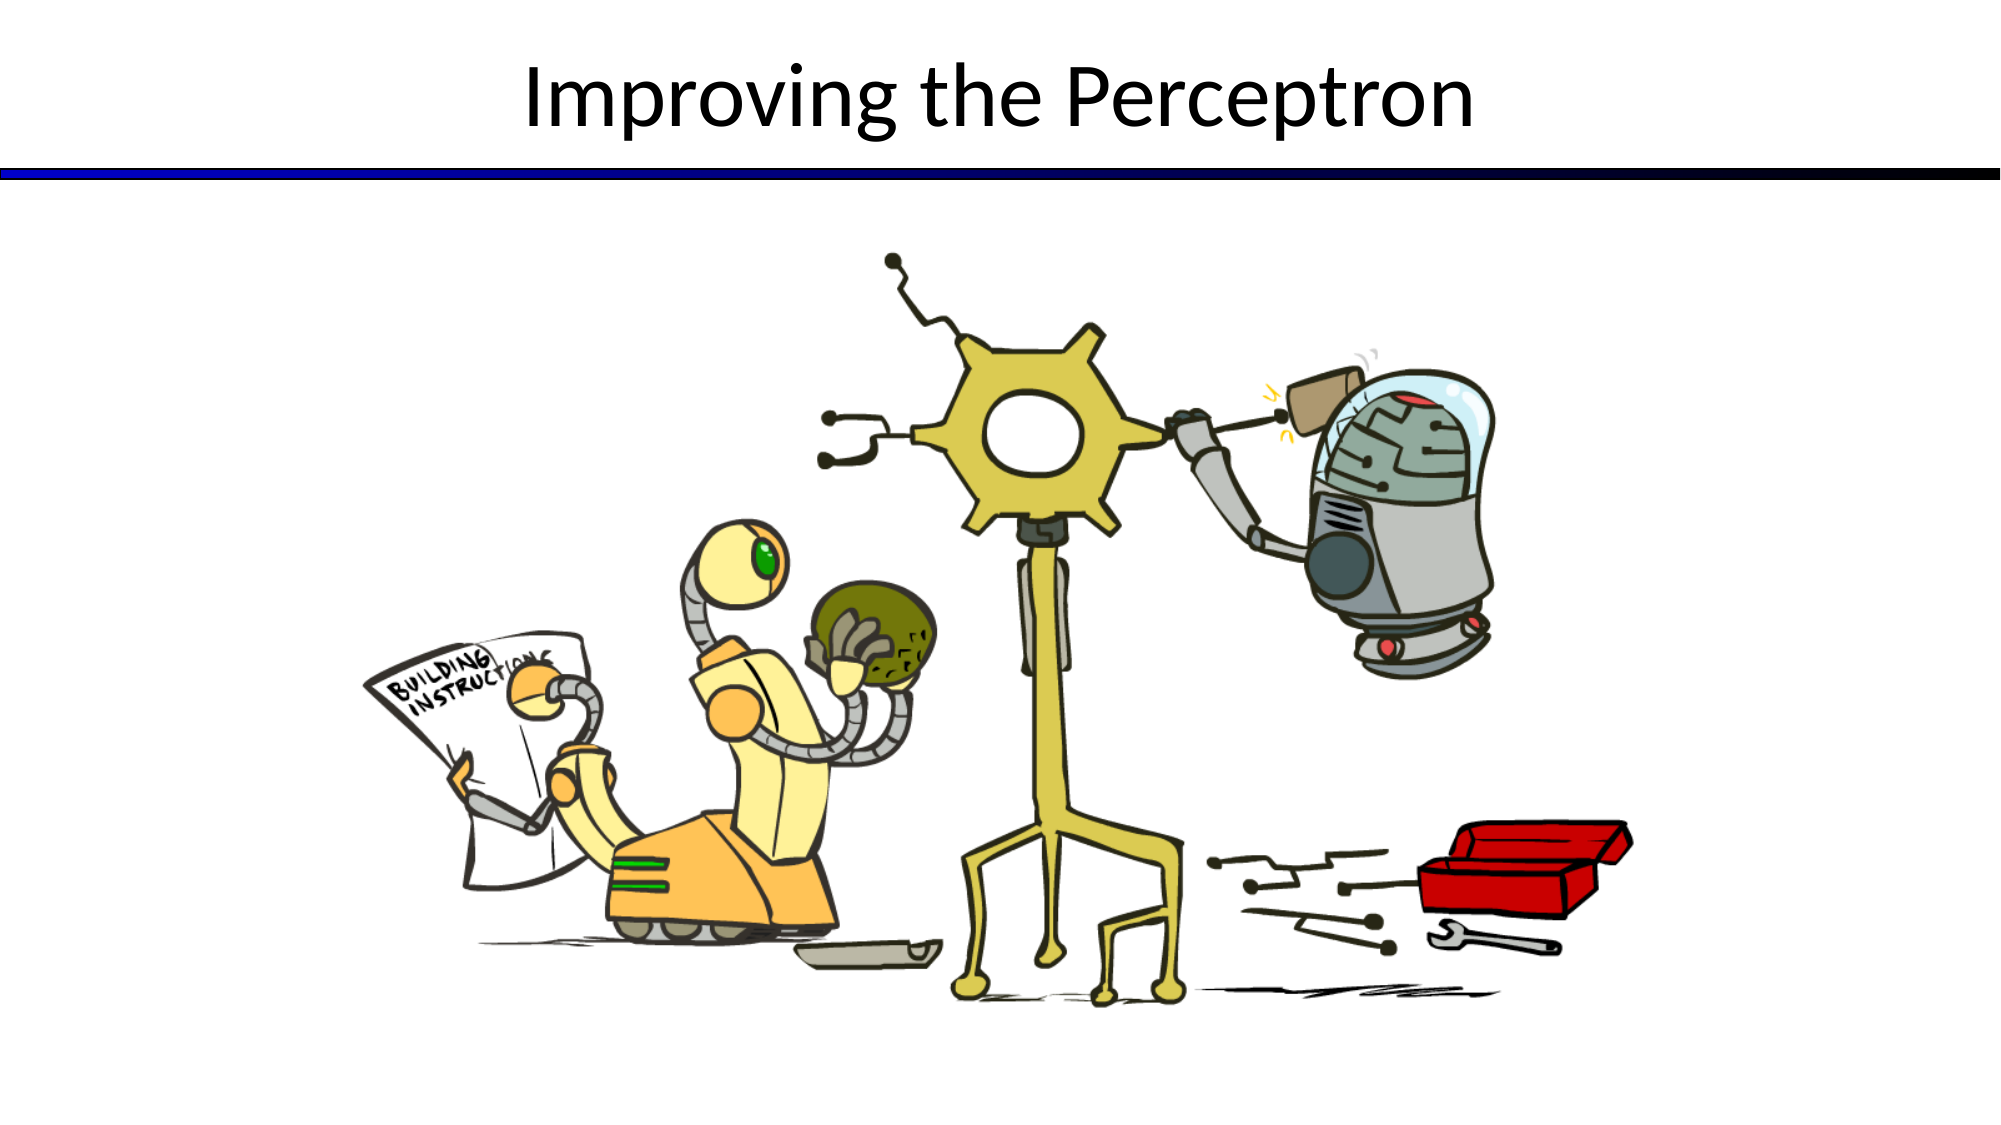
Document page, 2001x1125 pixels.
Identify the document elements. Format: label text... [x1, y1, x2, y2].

title Improving the Perceptron [0, 0, 2000, 184]
picture [353, 237, 1651, 1019]
